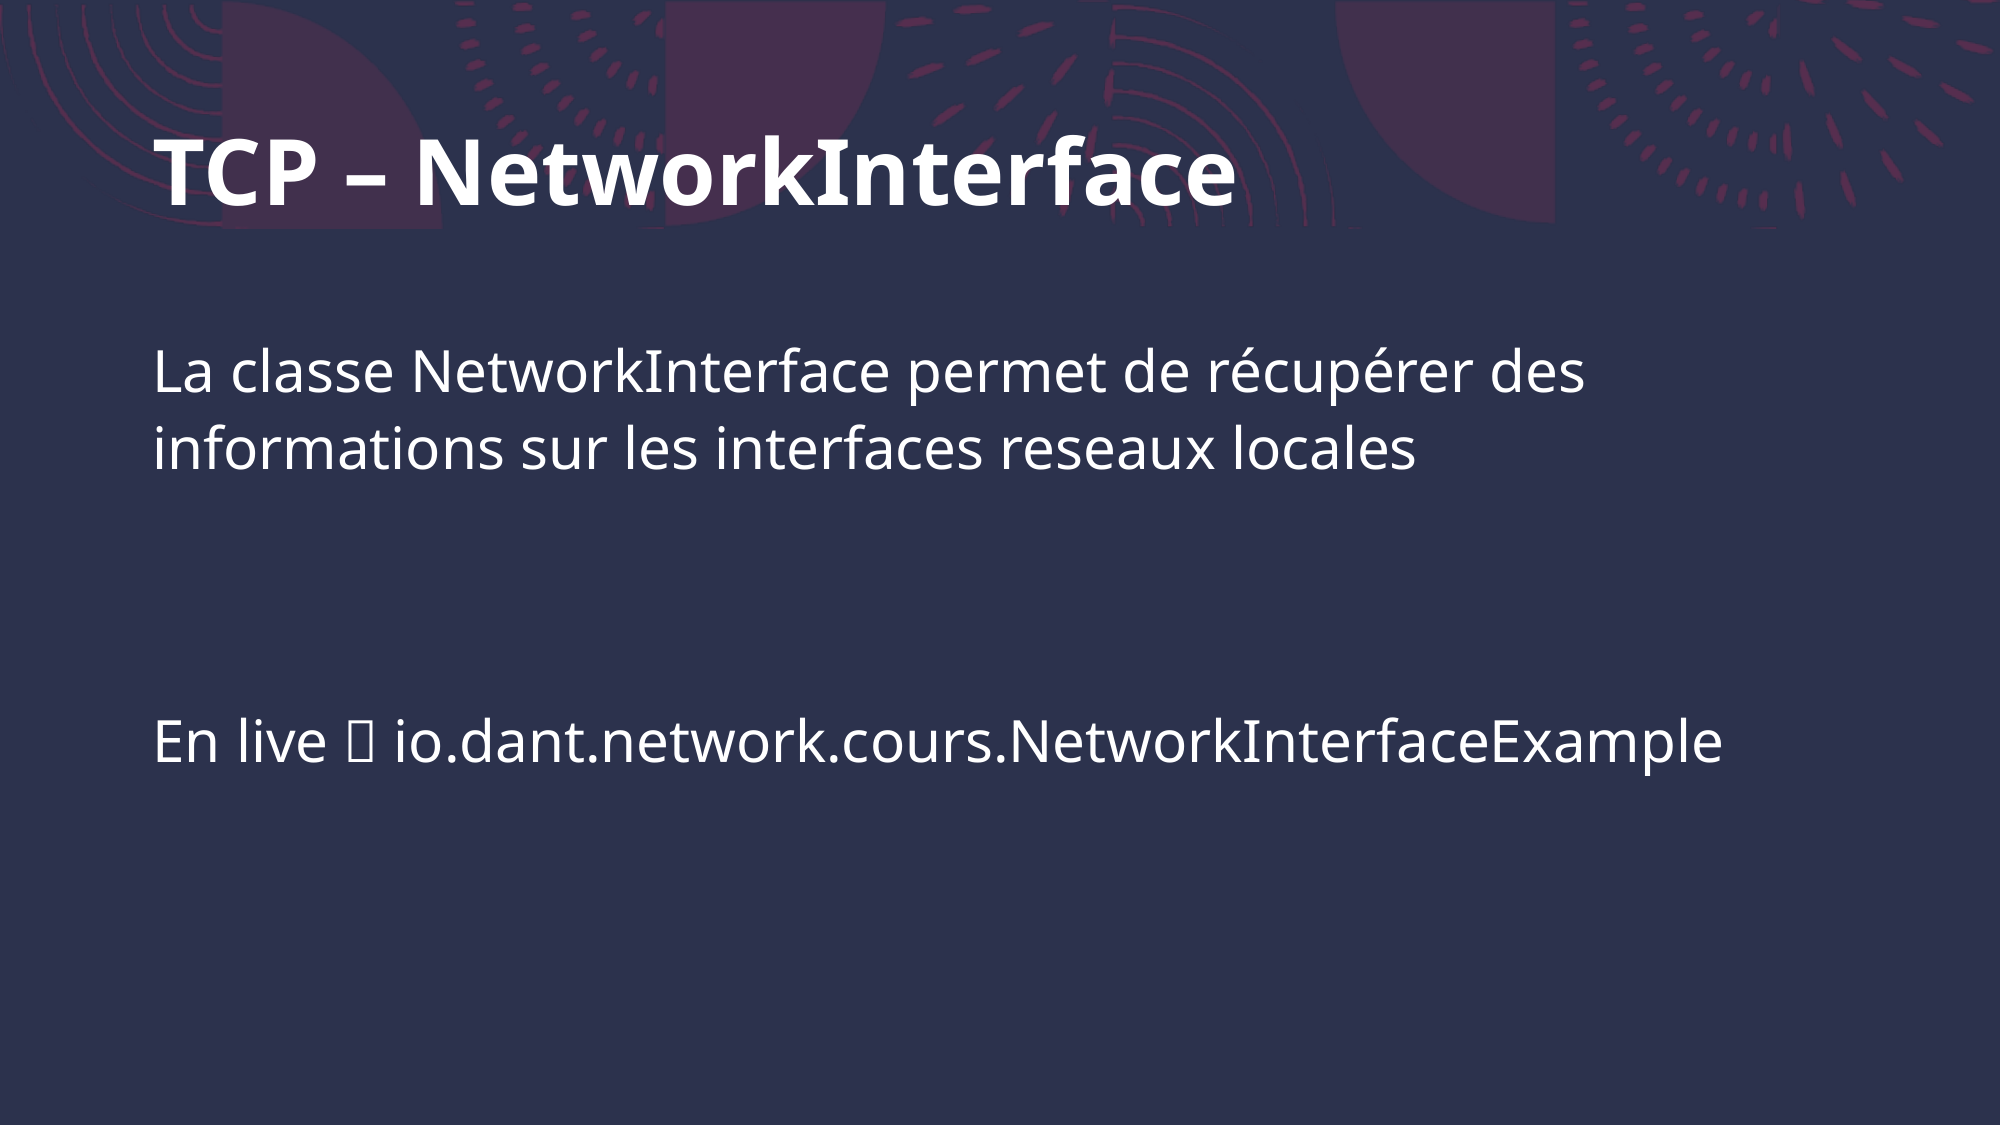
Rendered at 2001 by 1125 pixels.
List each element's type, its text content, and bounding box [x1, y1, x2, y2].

list La classe NetworkInterface permet de récupérer des informations sur les interfaces reseaux locales En live  io.dant.network.cours.NetworkInterfaceExample [137, 319, 1863, 1009]
title TCP – NetworkInterface [137, 60, 1863, 278]
